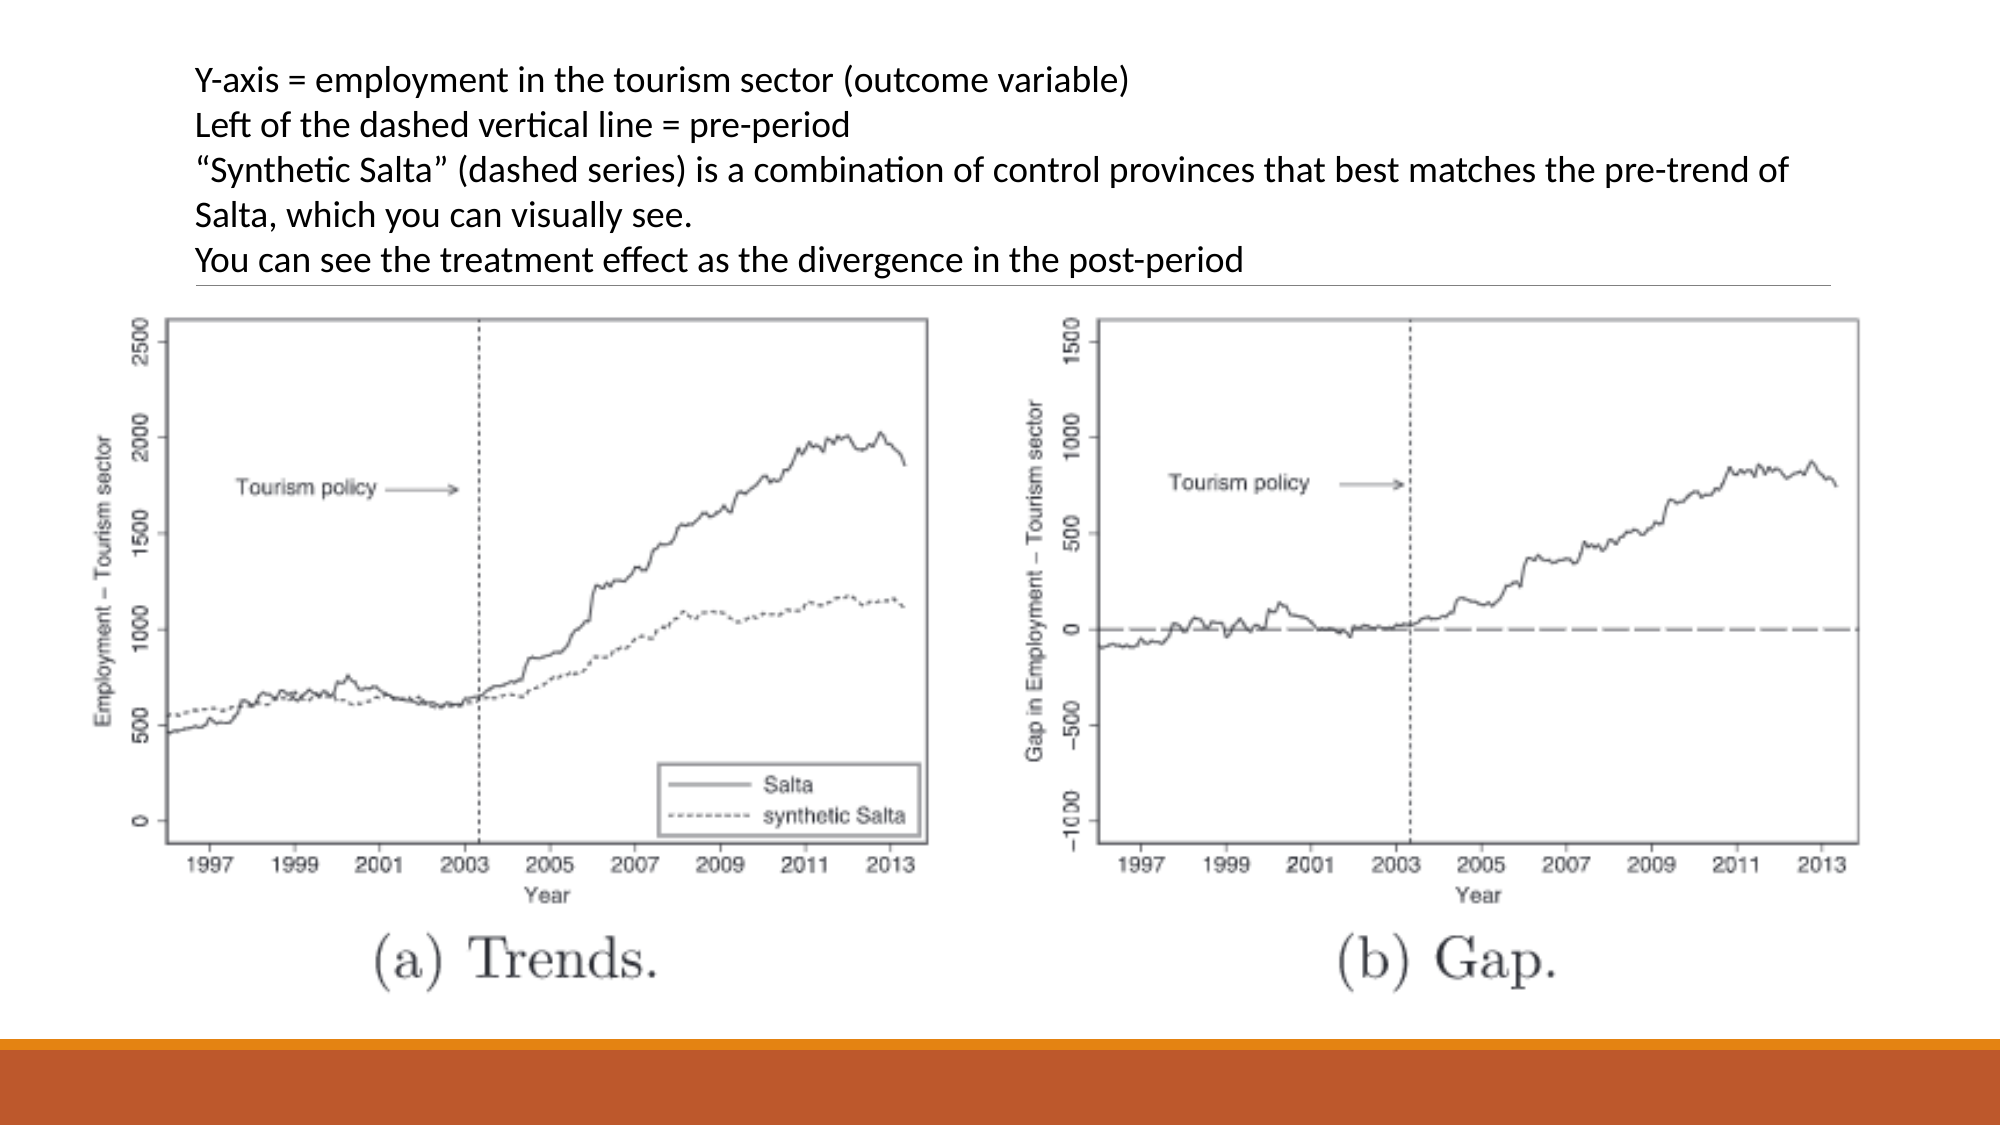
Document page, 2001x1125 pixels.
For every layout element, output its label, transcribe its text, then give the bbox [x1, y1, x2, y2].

picture [56, 302, 1916, 1007]
text_box Y-axis = employment in the tourism sector (outcome variable) Left of the dashed vertical line = pre-period “Synthetic Salta” (dashed series) is a combination of control provinces that best matches the pre-trend of Salta, which you can visually see. You can see the treatment effect as the divergence in the post-period [179, 48, 1830, 288]
